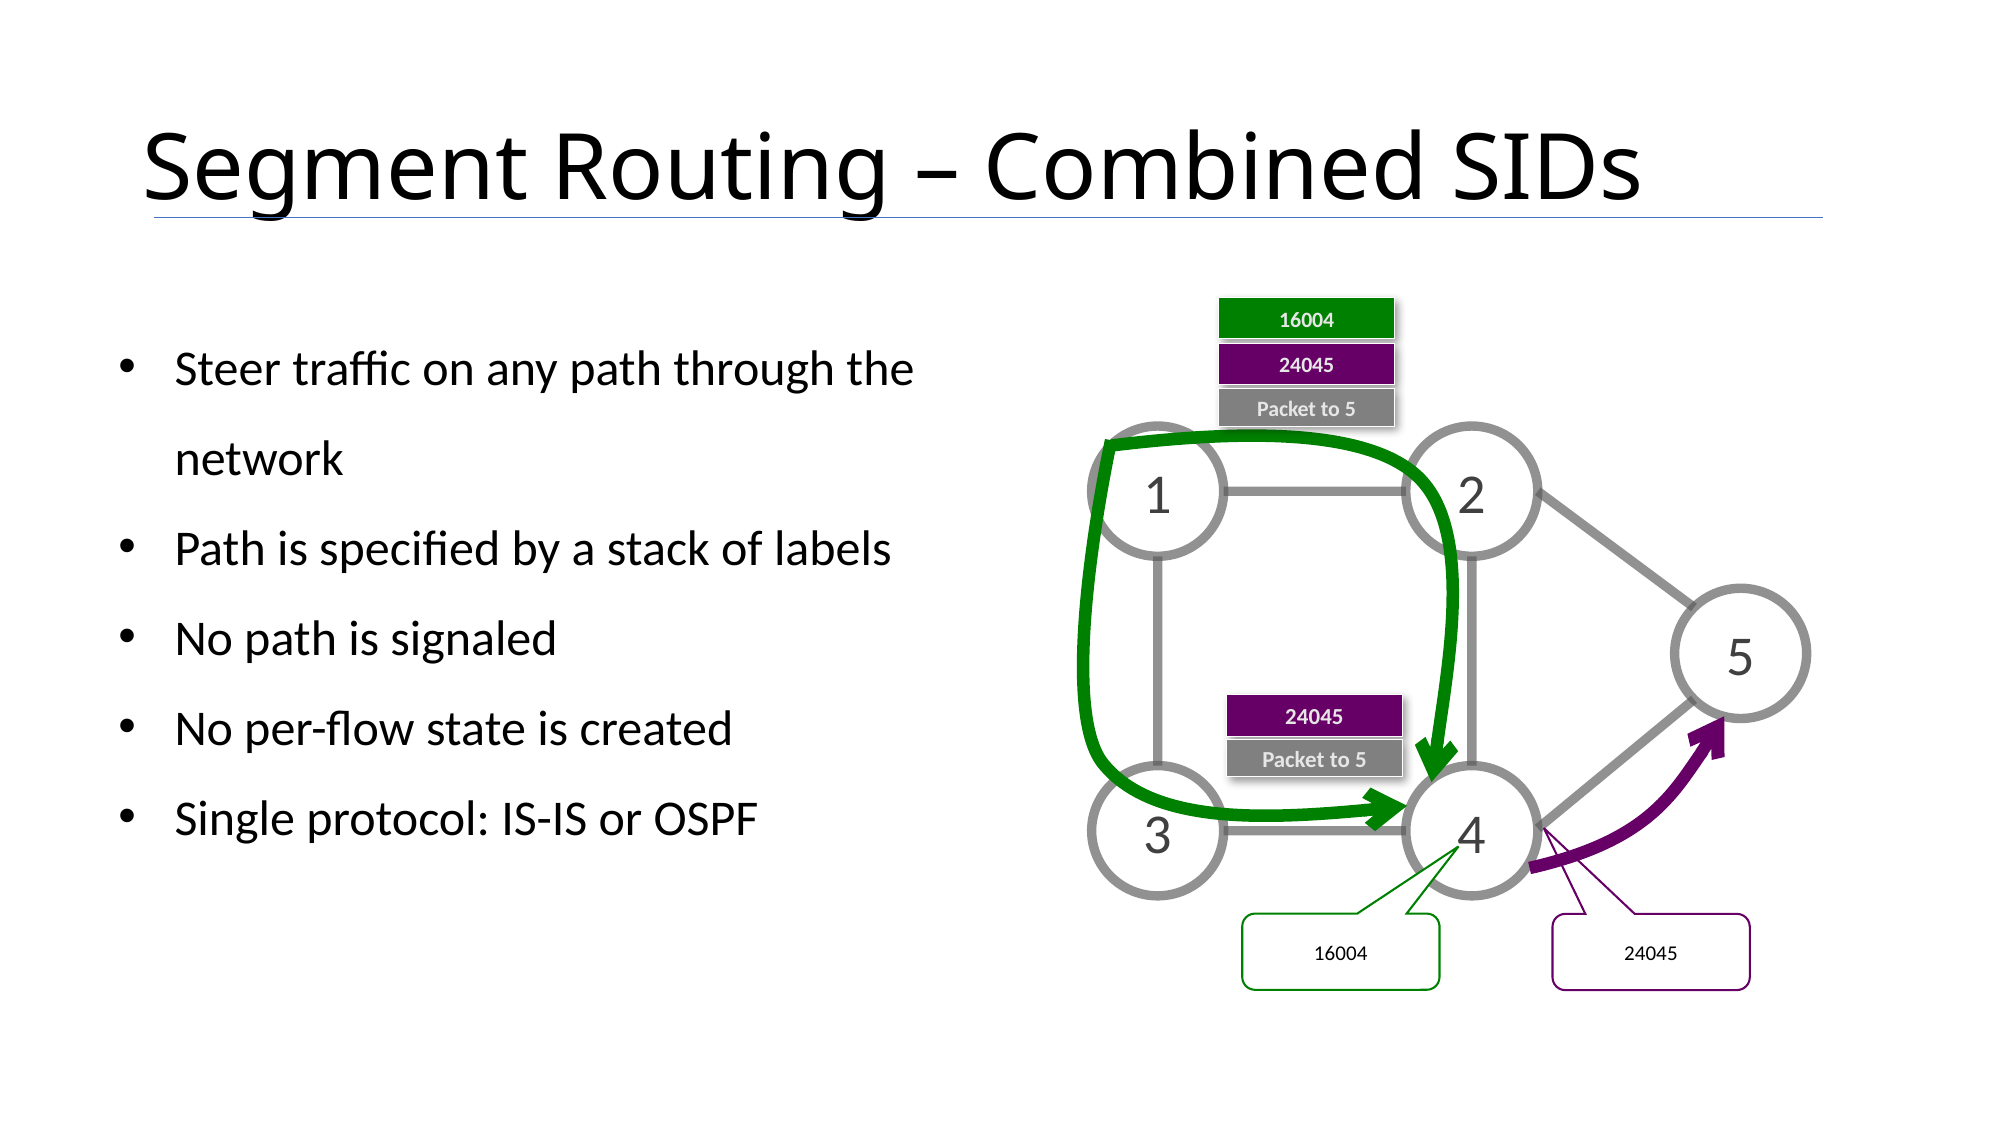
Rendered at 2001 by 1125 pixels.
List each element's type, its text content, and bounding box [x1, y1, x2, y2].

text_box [1083, 297, 1807, 991]
title Segment Routing – Combined SIDs [127, 99, 1752, 241]
text_box Steer traffic on any path through the network Path is specified by a stack of labels No path is signaled No per-flow state is created Single protocol: IS-IS or OSPF [103, 297, 1000, 853]
